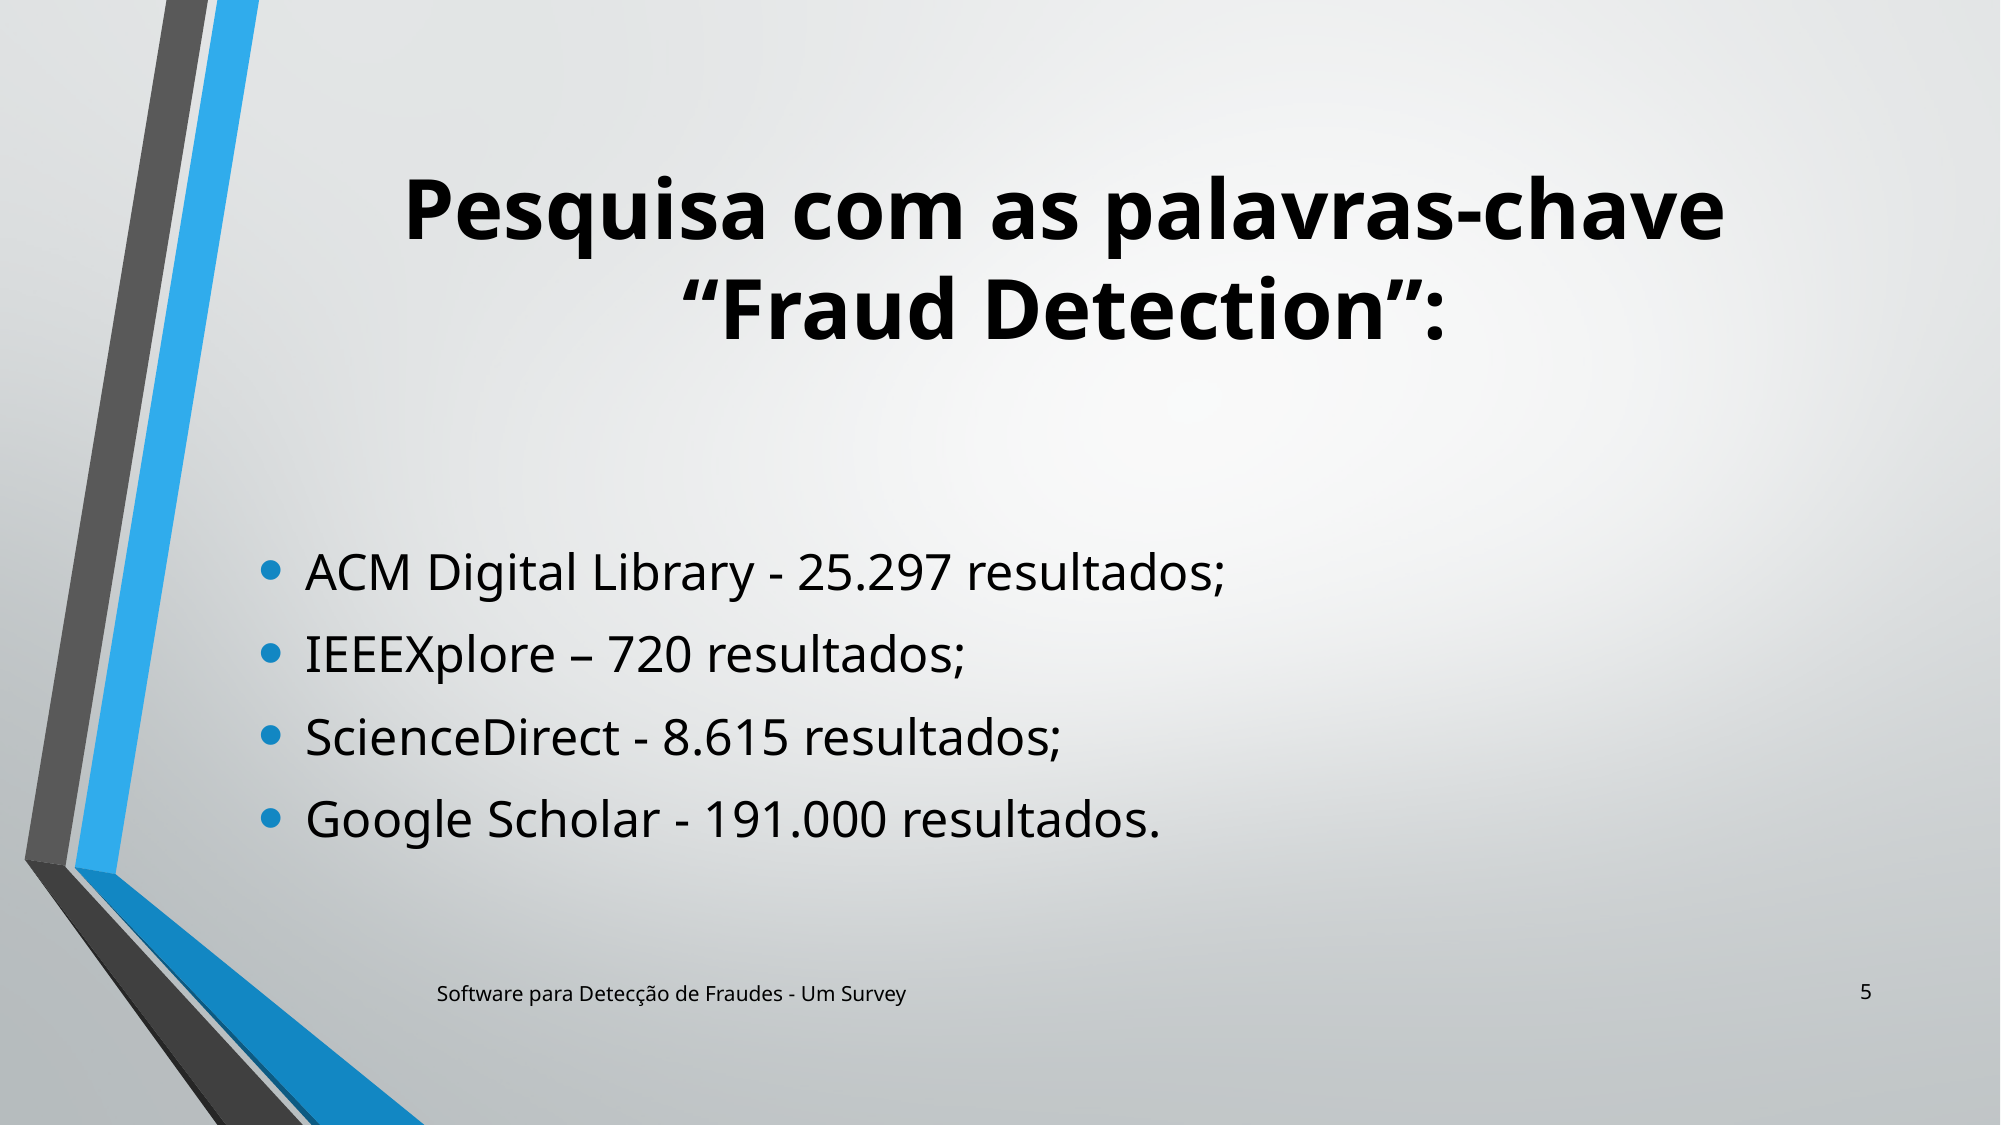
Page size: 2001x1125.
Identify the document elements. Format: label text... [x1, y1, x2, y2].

title Pesquisa com as palavras-chave “Fraud Detection”: [243, 112, 1887, 400]
list ACM Digital Library - 25.297 resultados; IEEEXplore – 720 resultados; ScienceDirect - 8.615 resultados; Google Scholar - 191.000 resultados. [243, 437, 1887, 950]
footer Software para Detecção de Fraudes - Um Survey [421, 965, 1584, 1025]
slide_number 5 [1796, 962, 1887, 1023]
